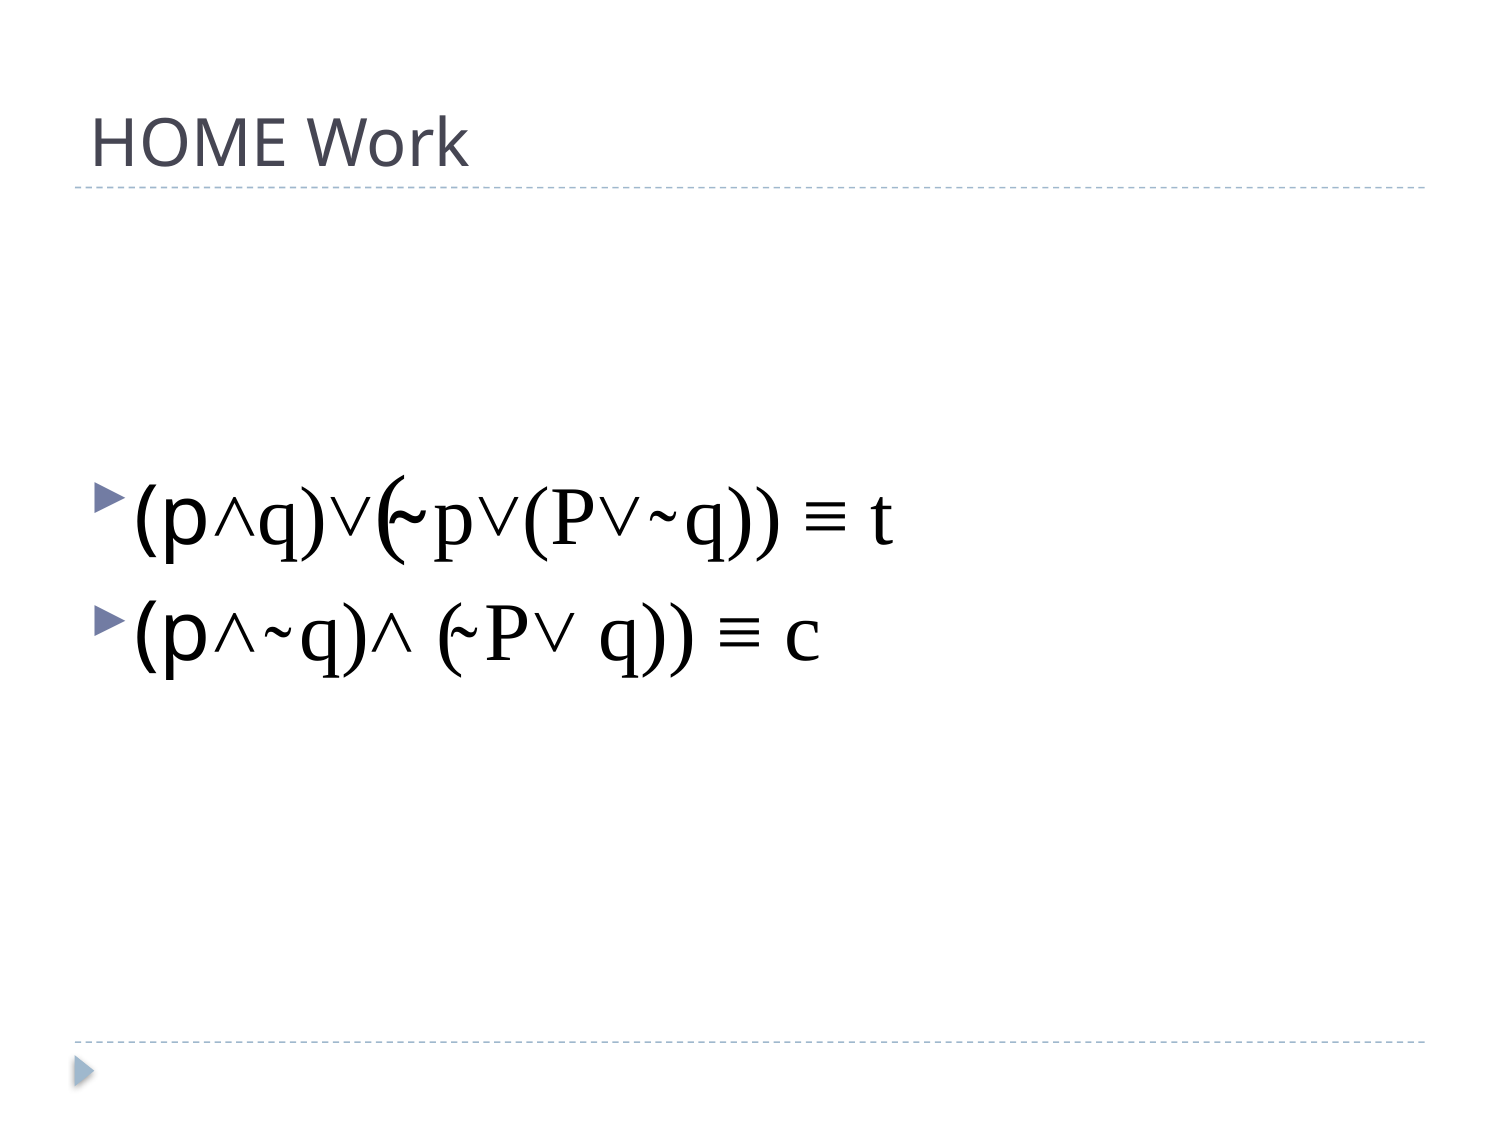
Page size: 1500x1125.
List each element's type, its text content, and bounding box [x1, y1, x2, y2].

list (p˄q)˅(̴ p˅(P˅ ̴ q)) ≡ t (p˄ ̴ q)˄ (̴ P˅ q)) ≡ c [75, 437, 1425, 1010]
title HOME Work [75, 24, 1425, 188]
